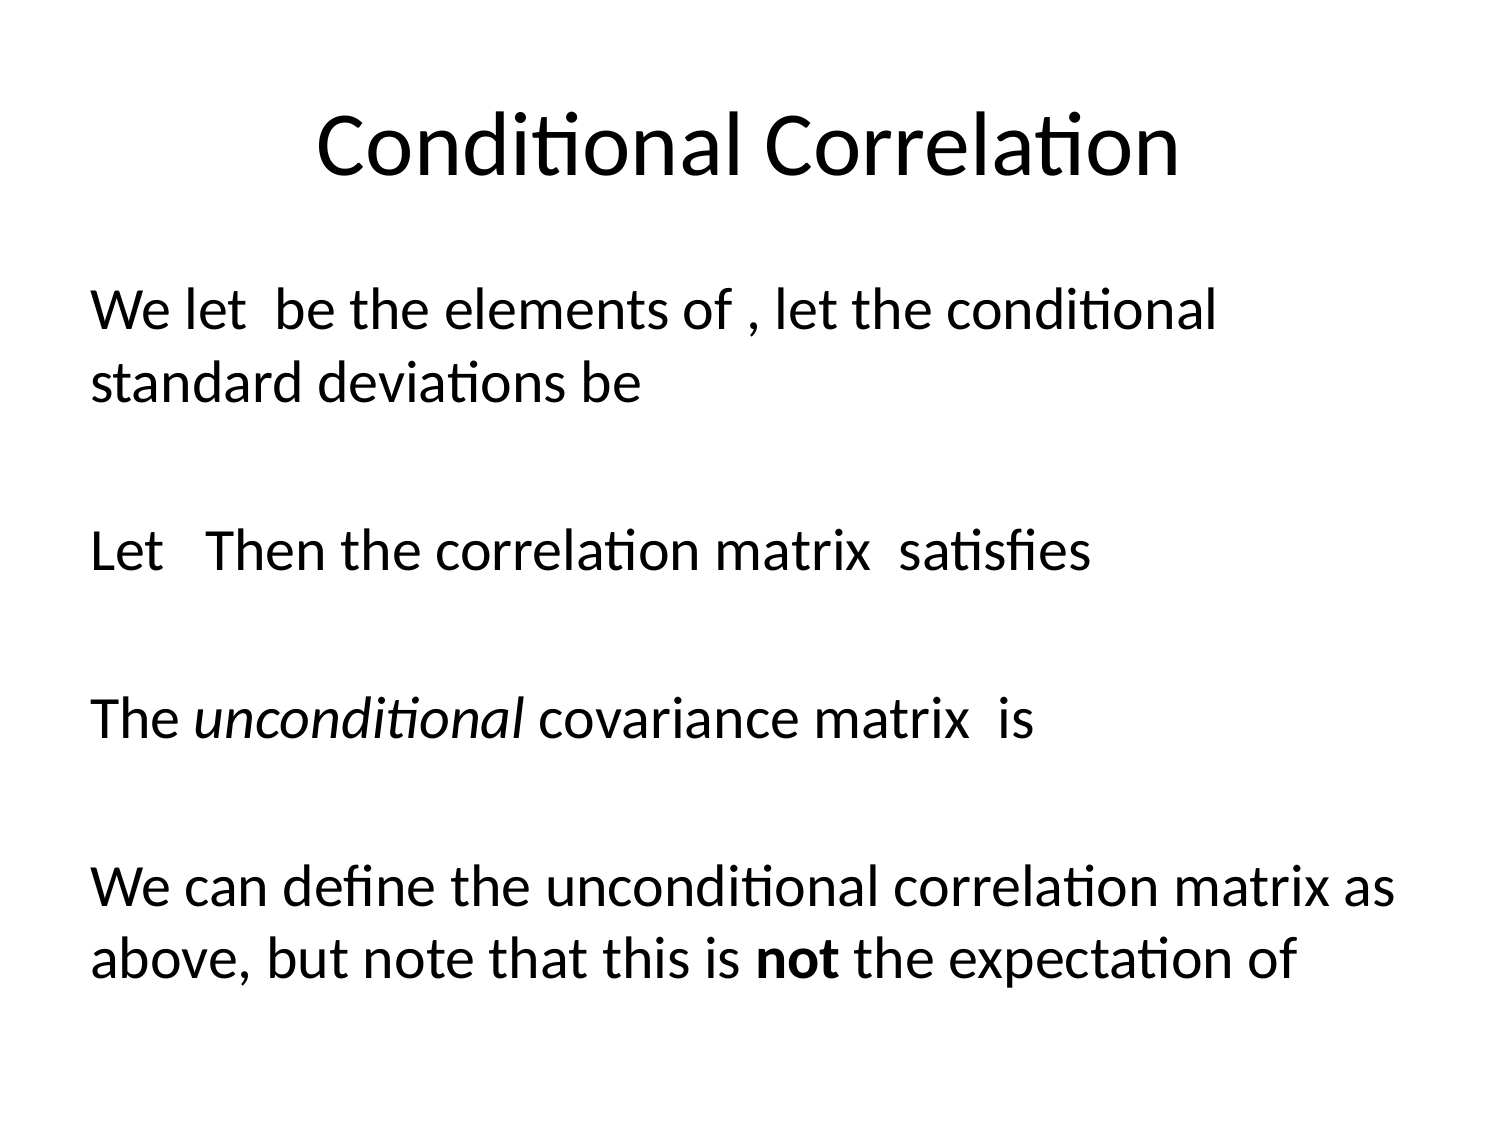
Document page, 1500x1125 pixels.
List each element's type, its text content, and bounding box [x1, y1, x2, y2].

title Conditional Correlation [75, 45, 1425, 233]
